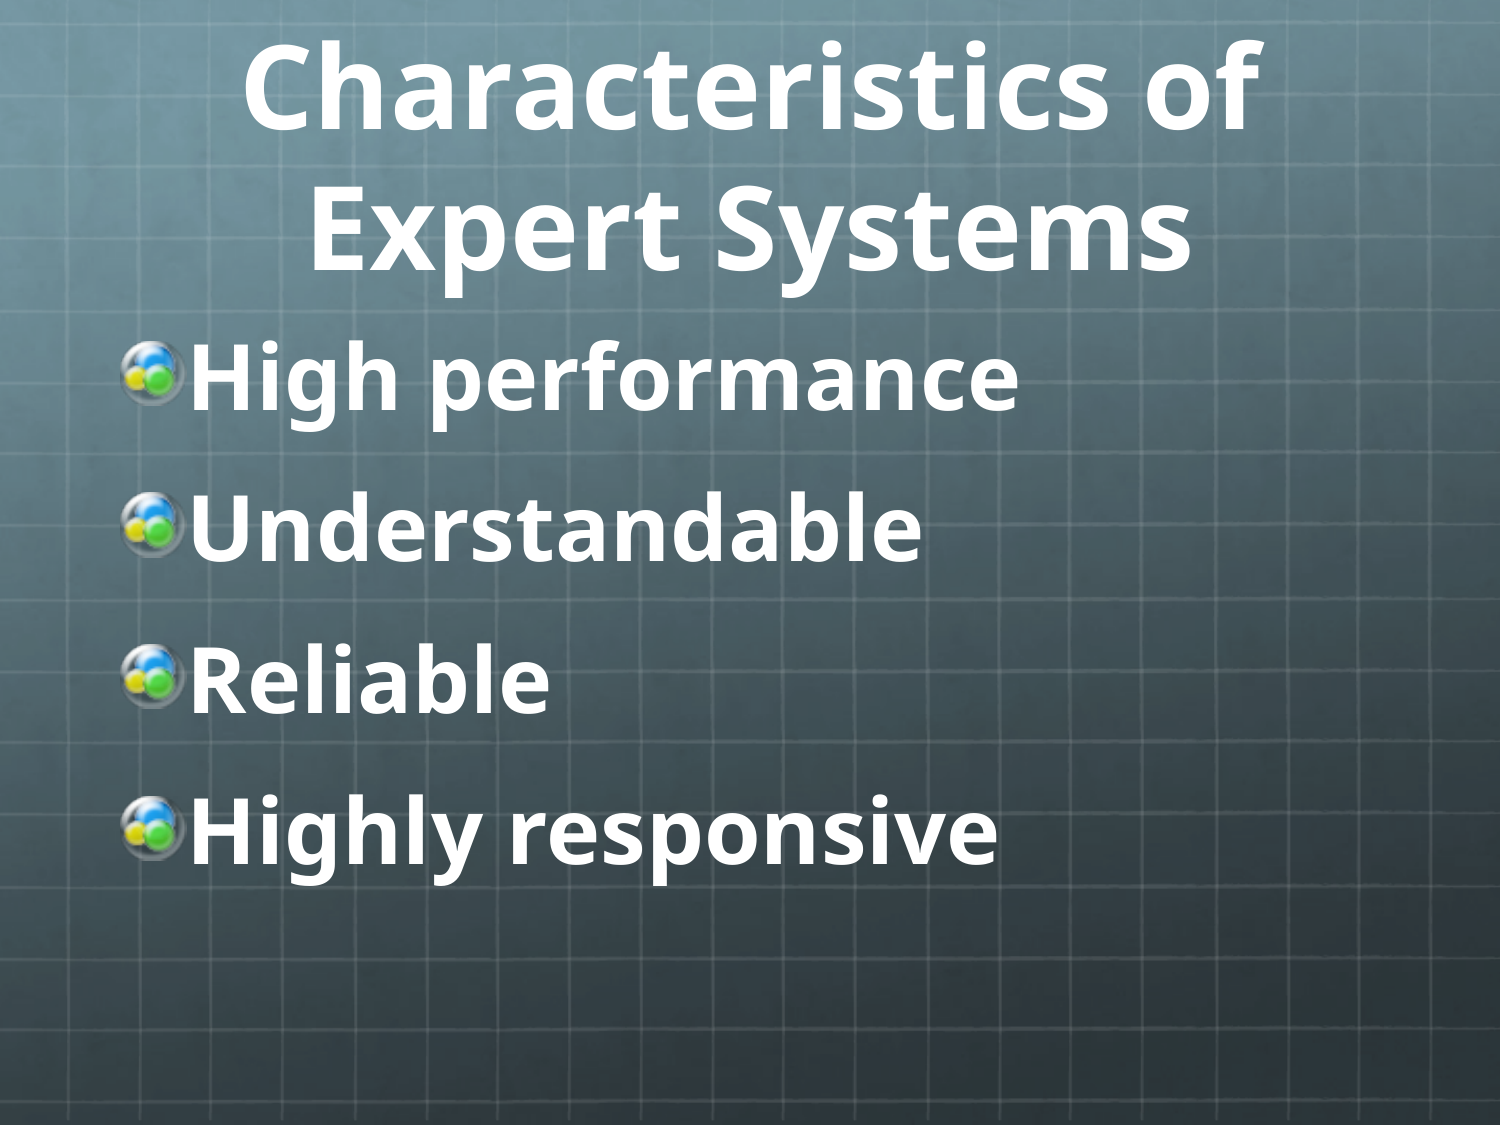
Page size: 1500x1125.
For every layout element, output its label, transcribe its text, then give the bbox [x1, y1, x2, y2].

picture [0, 0, 1500, 1125]
title Characteristics of Expert Systems [127, 17, 1372, 289]
list High performance Understandable Reliable Highly responsive [105, 310, 1396, 960]
